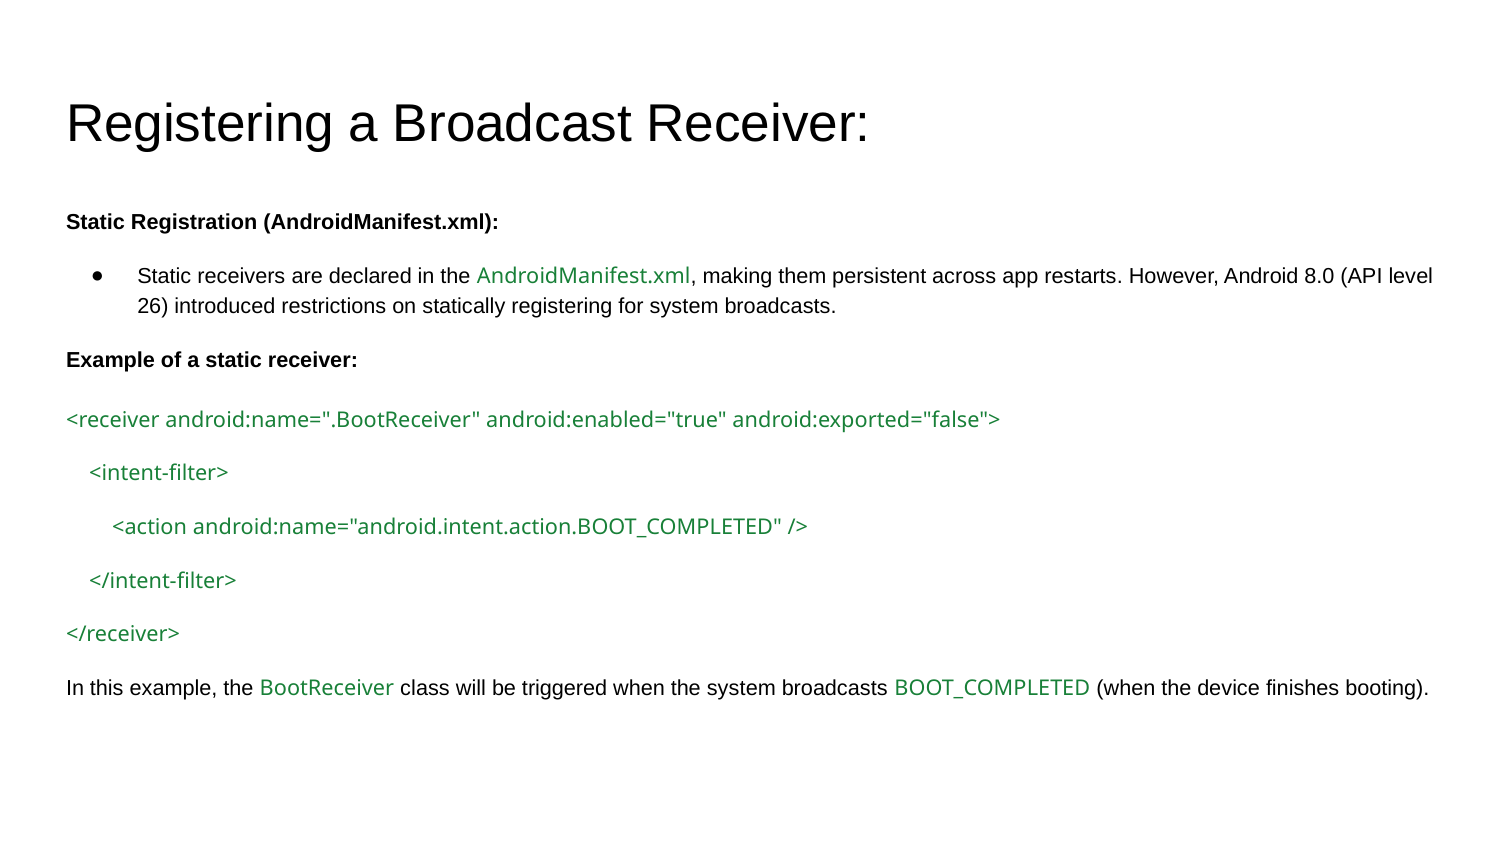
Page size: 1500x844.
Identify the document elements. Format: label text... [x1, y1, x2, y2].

list Static Registration (AndroidManifest.xml): Static receivers are declared in the AndroidManifest.xml, making them persistent across app restarts. However, Android 8.0 (API level 26) introduced restrictions on statically registering for system broadcasts. Example of a static receiver: <receiver android:name=".BootReceiver" android:enabled="true" android:exported="false"> <intent-filter> <action android:name="android.intent.action.BOOT_COMPLETED" /> </intent-filter> </receiver> In this example, the BootReceiver class will be triggered when the system broadcasts BOOT_COMPLETED (when the device finishes booting). [51, 189, 1449, 750]
title Registering a Broadcast Receiver: [51, 72, 1449, 167]
